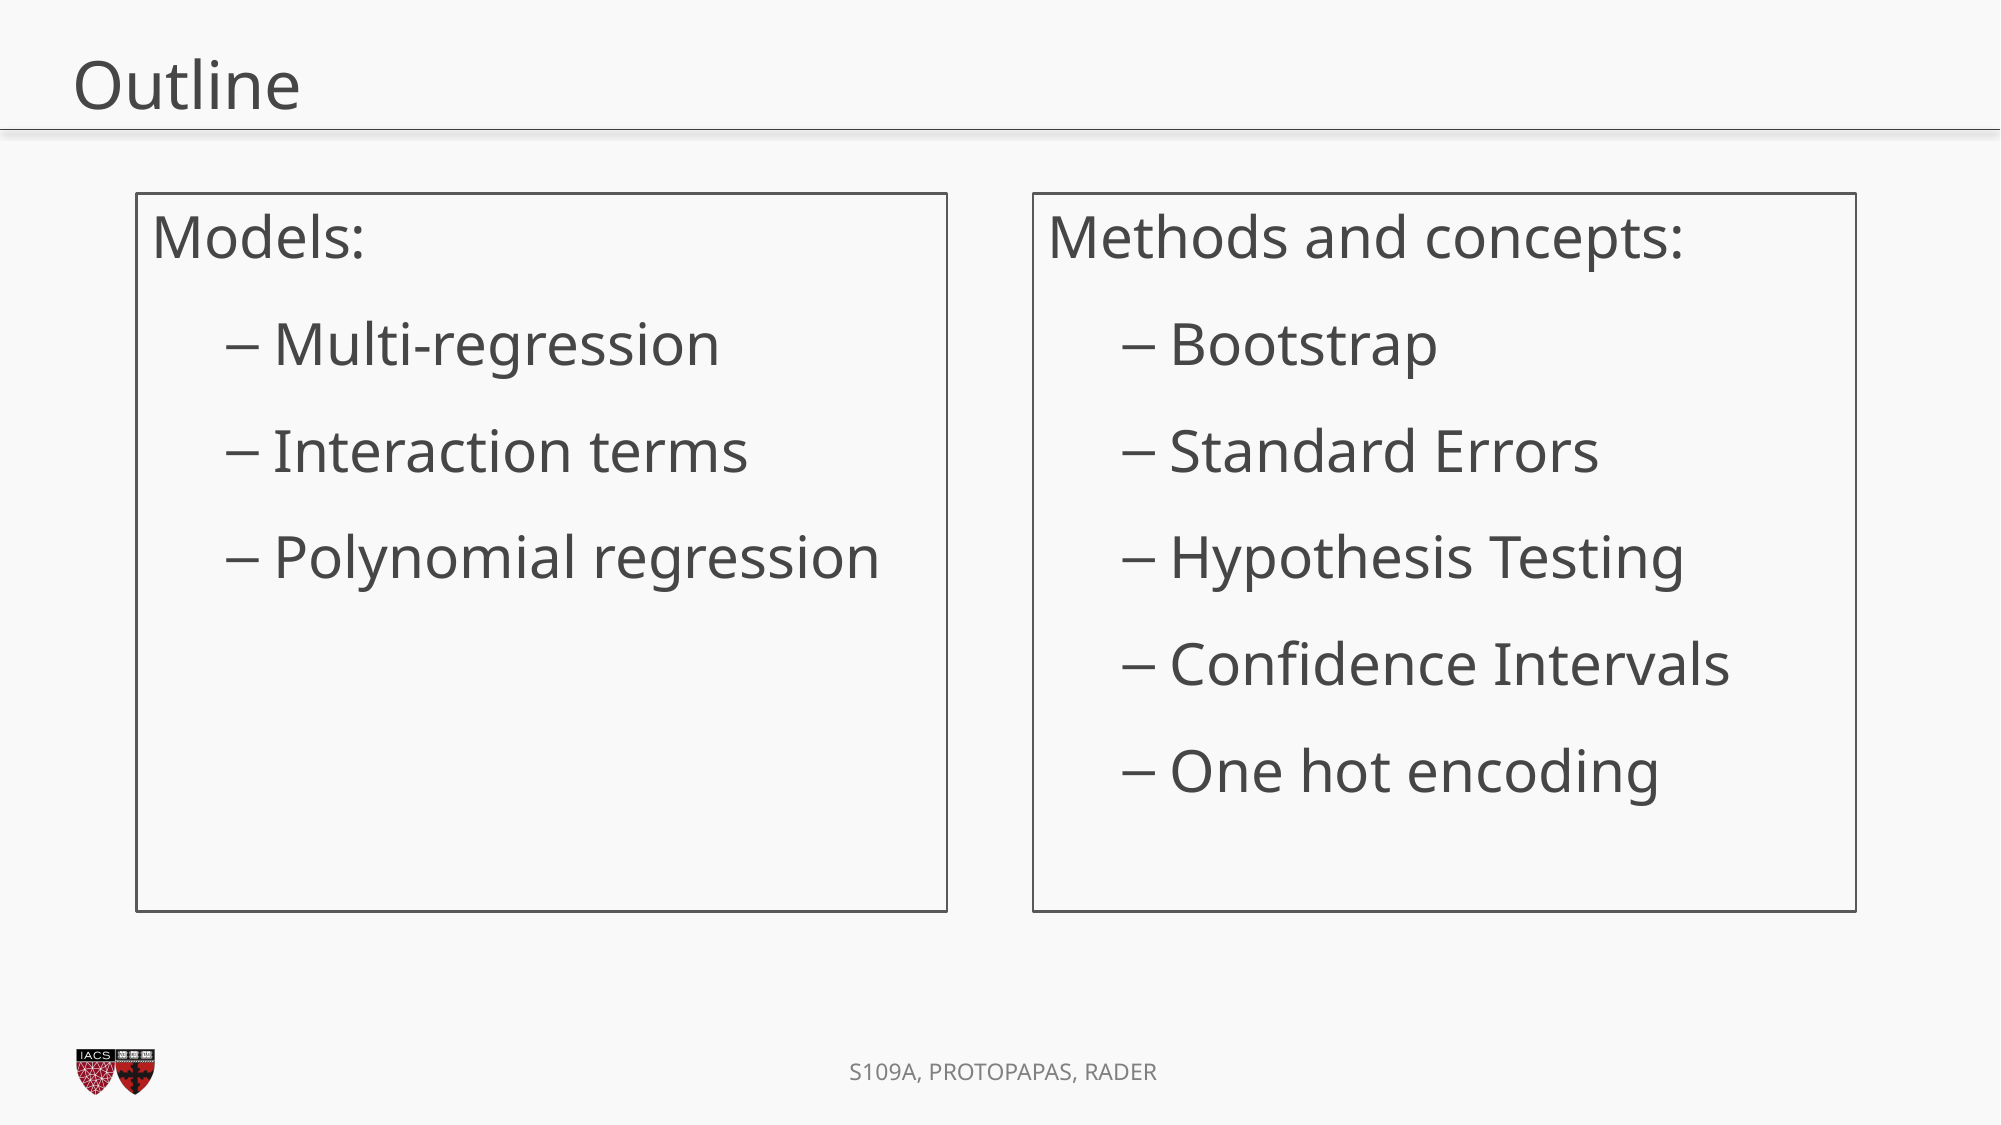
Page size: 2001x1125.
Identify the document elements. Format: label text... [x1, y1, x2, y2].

text_box Methods and concepts: Bootstrap Standard Errors Hypothesis Testing Confidence Intervals One hot encoding [1032, 193, 1857, 912]
title Outline [57, 35, 1943, 162]
picture [75, 1049, 155, 1095]
list Models: Multi-regression Interaction terms Polynomial regression [136, 193, 948, 912]
